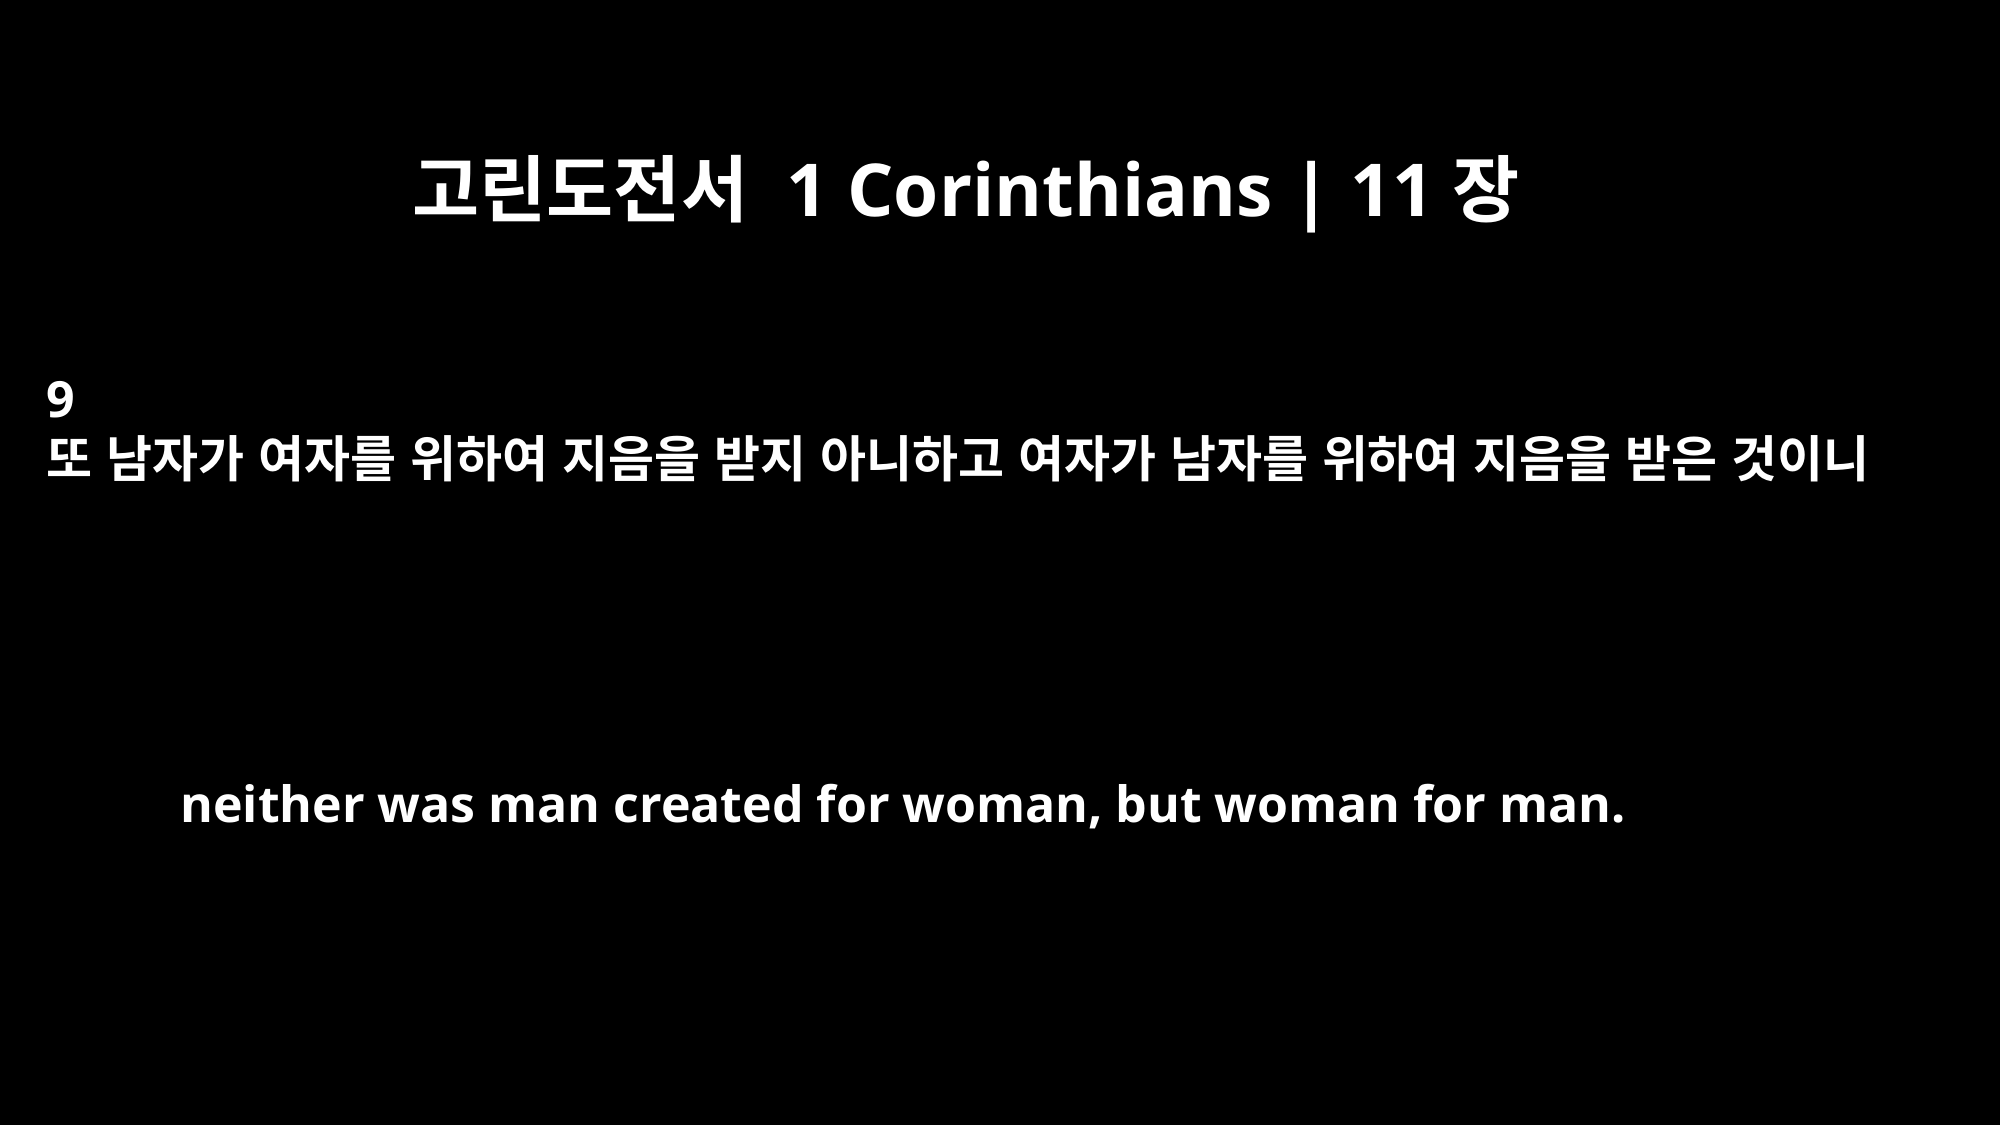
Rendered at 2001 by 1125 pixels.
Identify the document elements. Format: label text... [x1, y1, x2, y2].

text_box 9 또 남자가 여자를 위하여 지음을 받지 아니하고 여자가 남자를 위하여 지음을 받은 것이니 [31, 359, 1886, 495]
text_box neither was man created for woman, but woman for man. [166, 764, 1642, 840]
text_box 고린도전서 1 Corinthians | 11장 [397, 136, 1535, 239]
